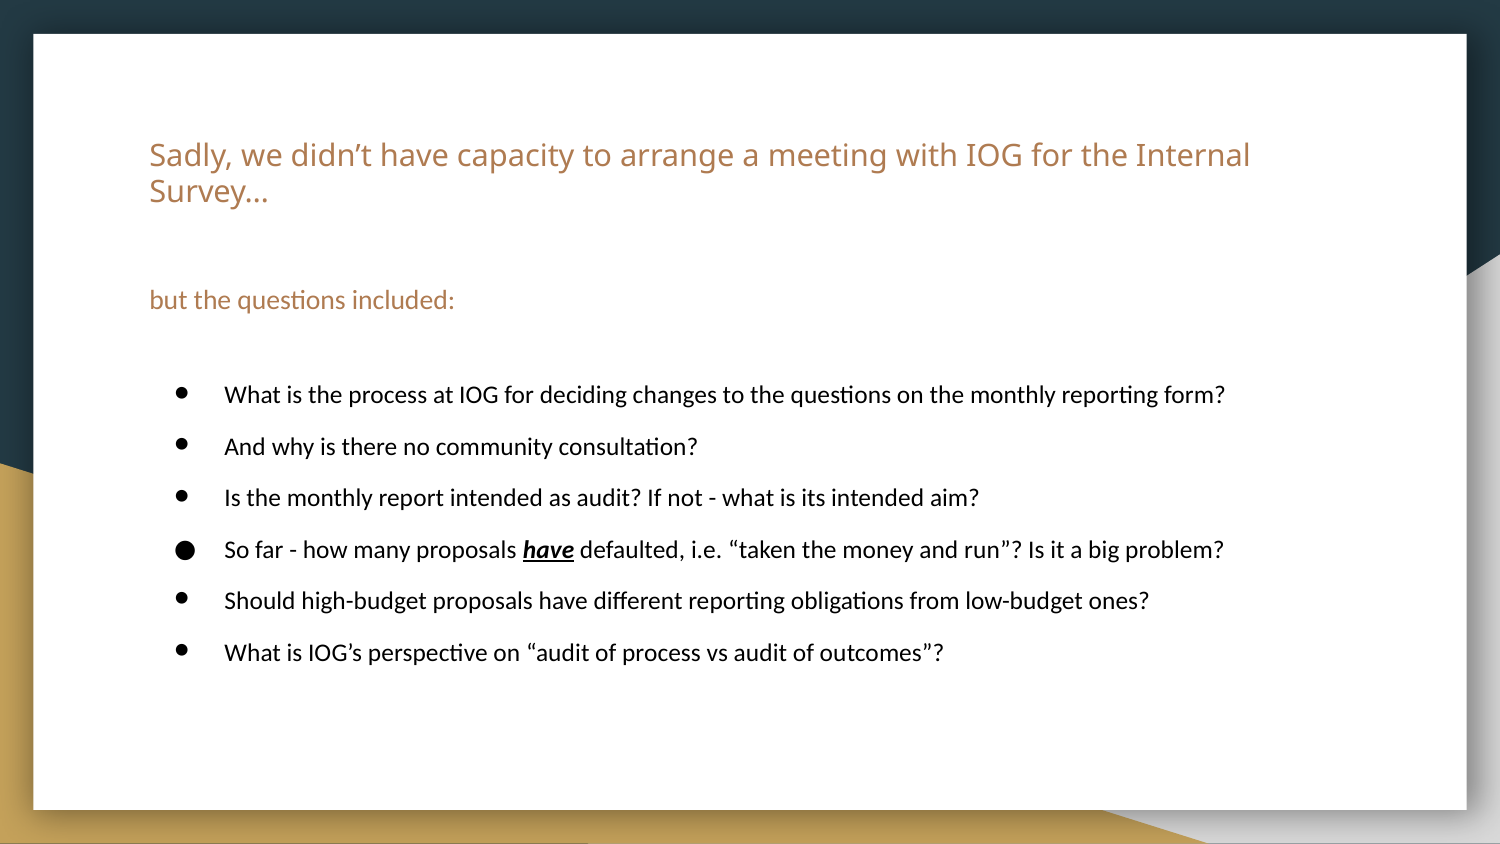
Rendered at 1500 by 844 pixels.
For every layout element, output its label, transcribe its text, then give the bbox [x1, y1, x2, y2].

list What is the process at IOG for deciding changes to the questions on the monthly reporting form? And why is there no community consultation? Is the monthly report intended as audit? If not - what is its intended aim? So far - how many proposals have defaulted, i.e. “taken the money and run”? Is it a big problem? Should high-budget proposals have different reporting obligations from low-budget ones? What is IOG’s perspective on “audit of process vs audit of outcomes”? [134, 363, 1388, 749]
title Sadly, we didn’t have capacity to arrange a meeting with IOG for the Internal Survey… [134, 120, 1345, 226]
subtitle but the questions included: [134, 267, 1096, 331]
